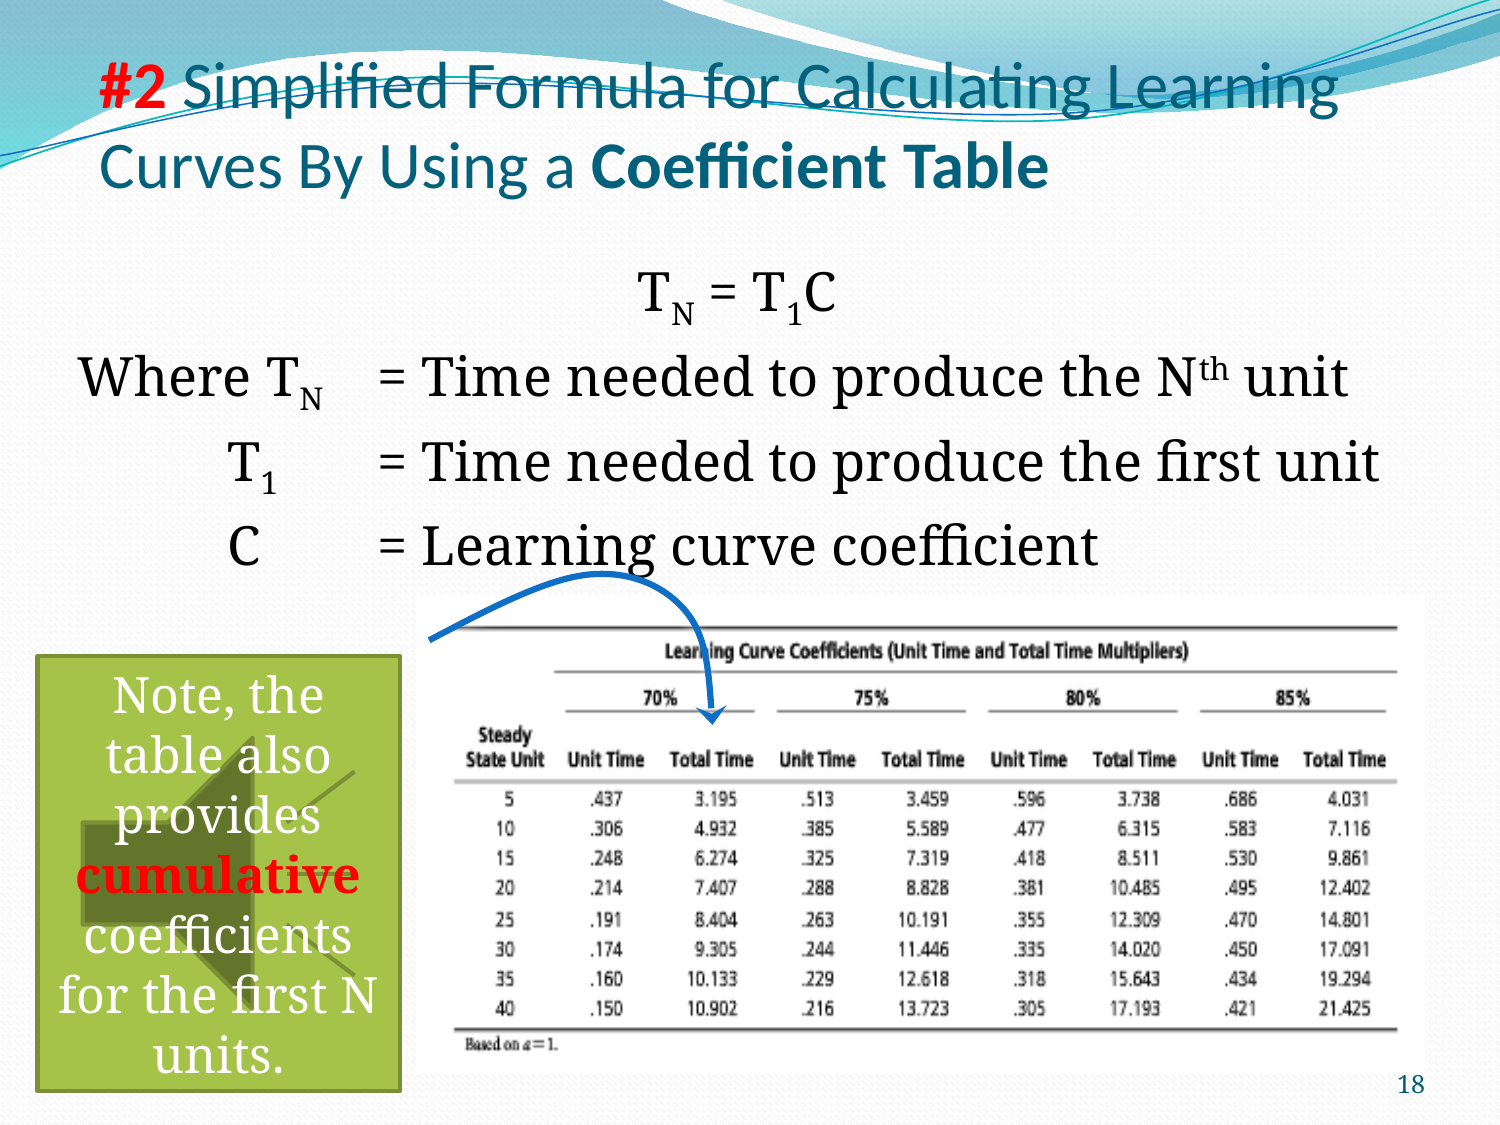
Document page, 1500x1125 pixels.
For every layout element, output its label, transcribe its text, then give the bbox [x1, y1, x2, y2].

list TN = T1C Where TN = Time needed to produce the Nth unit T1 = Time needed to produce the first unit C = Learning curve coefficient [62, 249, 1413, 568]
text_box Note, the table also provides cumulative coefficients for the first N units. [35, 654, 402, 1093]
title #2 Simplified Formula for Calculating Learning Curves By Using a Coefficient Table [99, 34, 1451, 223]
slide_number 18 [1299, 1084, 1425, 1103]
table_cell Total [1299, 1080, 1425, 1085]
picture [416, 594, 1426, 1073]
text_box [514, 570, 673, 594]
